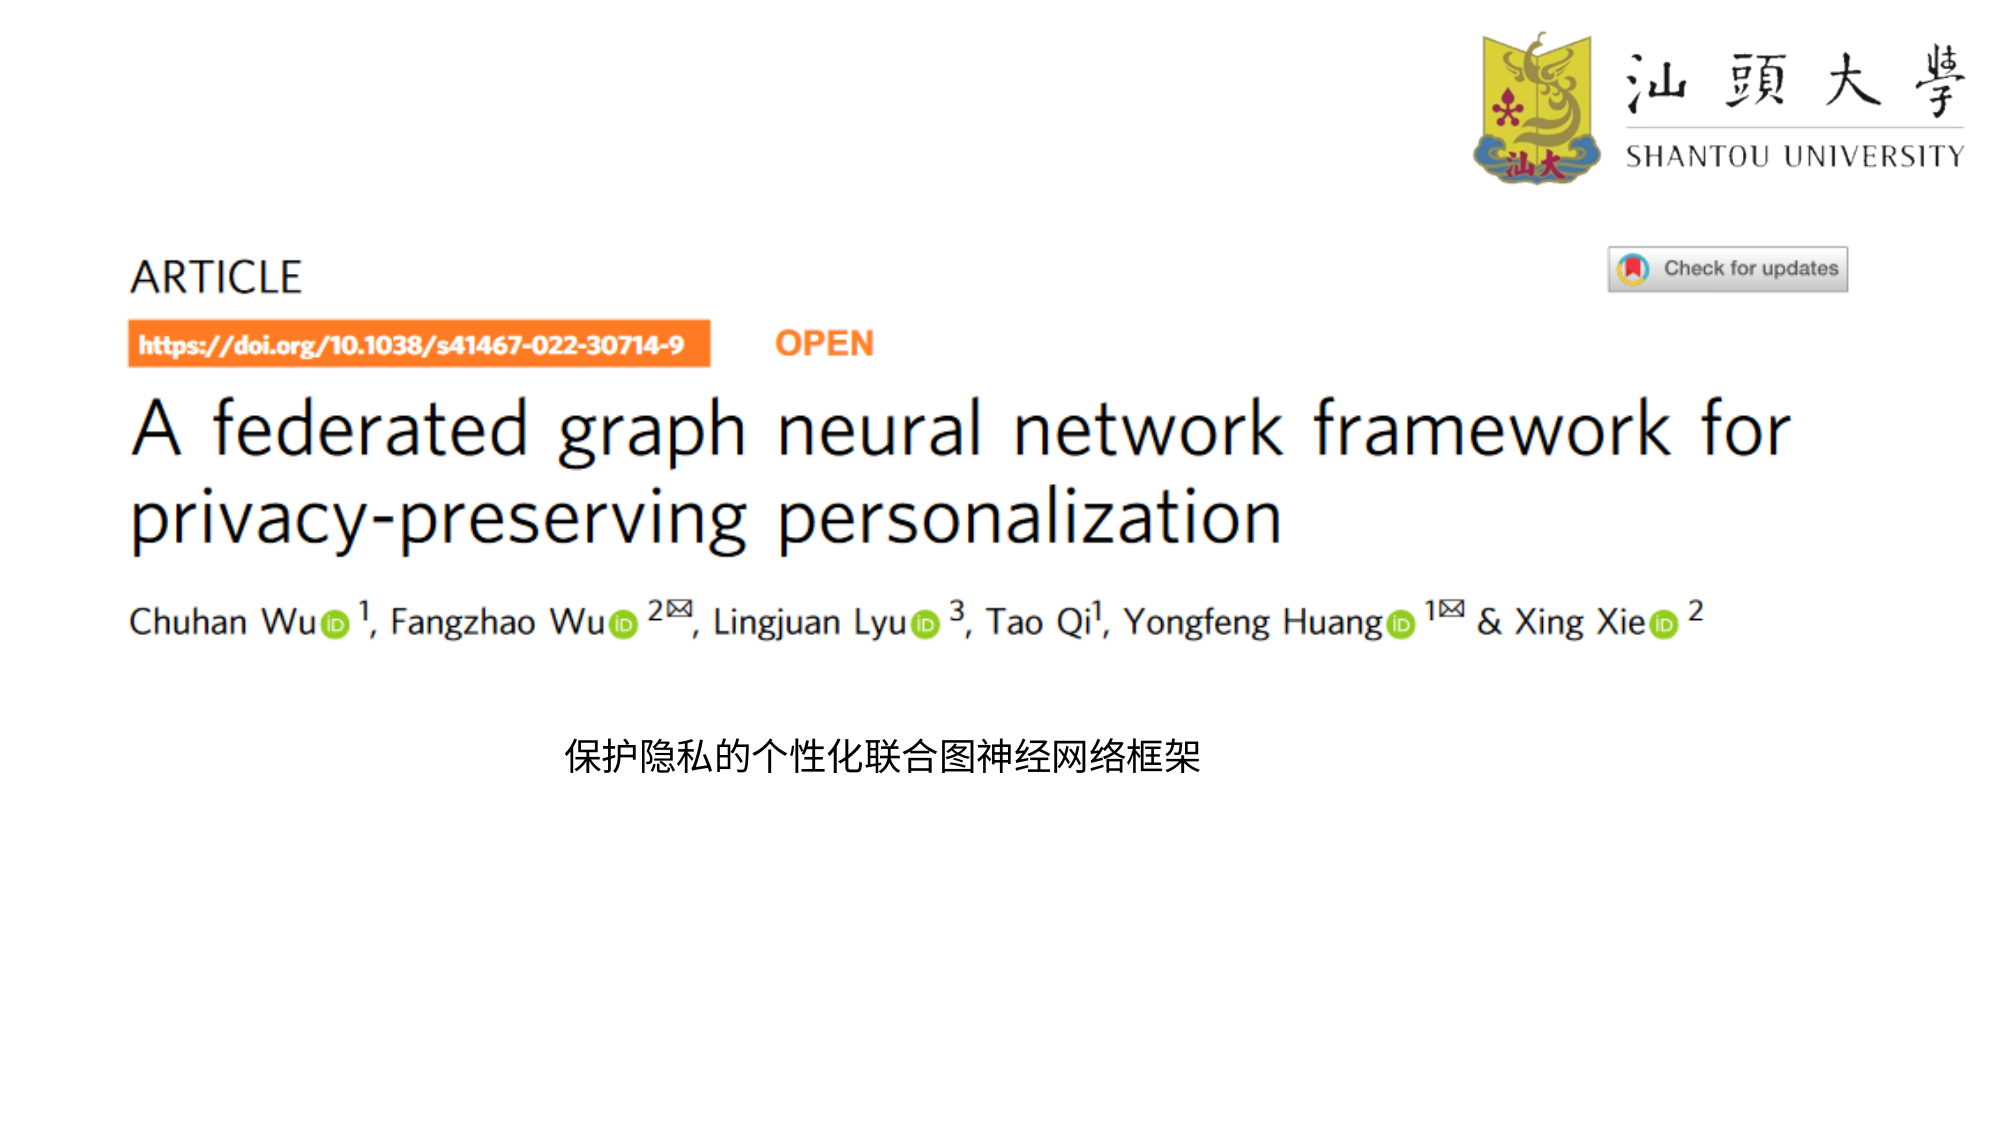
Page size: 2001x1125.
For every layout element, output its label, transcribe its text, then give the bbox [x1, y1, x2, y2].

text_box 保护隐私的个性化联合图神经网络框架 [549, 725, 1396, 786]
picture [1441, 11, 2000, 198]
picture [94, 243, 1907, 672]
